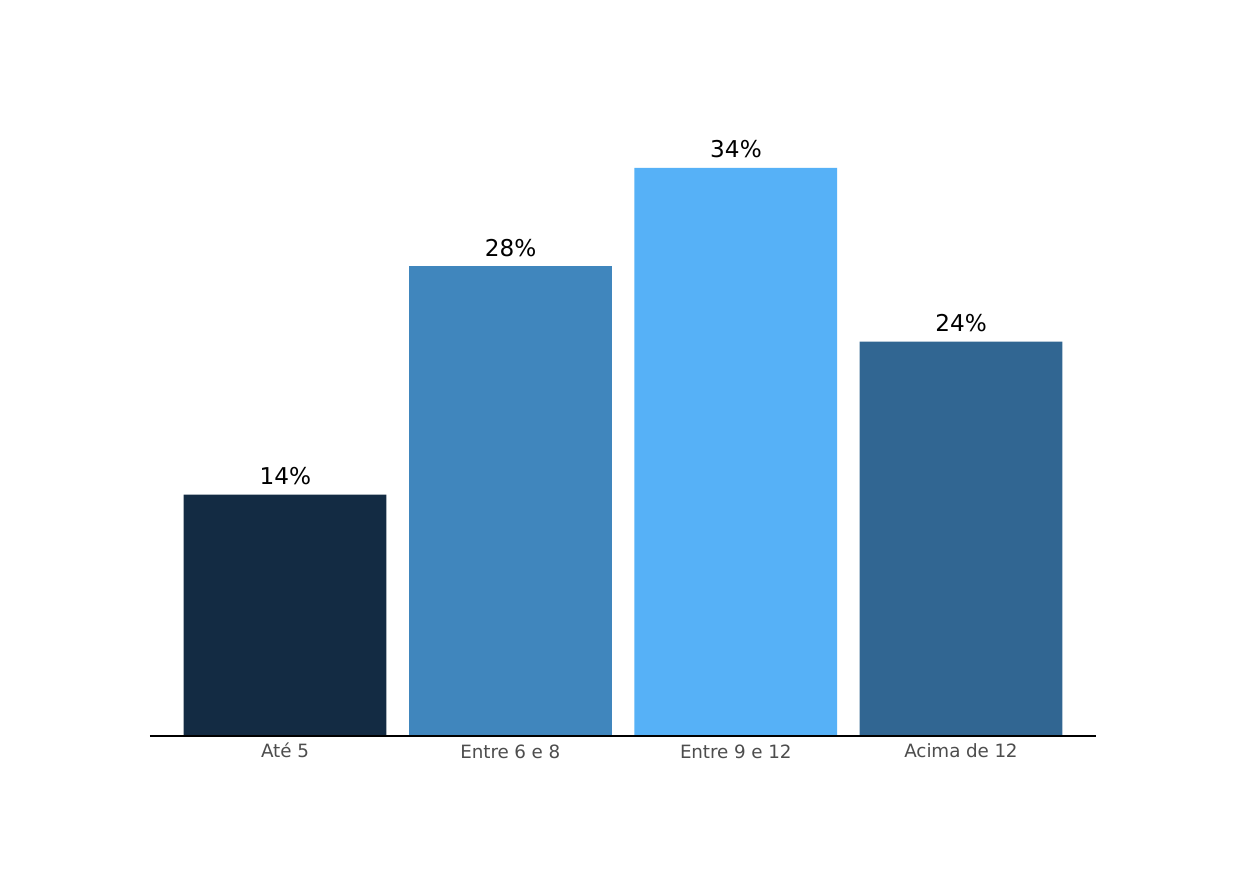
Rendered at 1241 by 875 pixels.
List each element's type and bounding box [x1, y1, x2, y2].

text_box [132, 99, 1108, 775]
